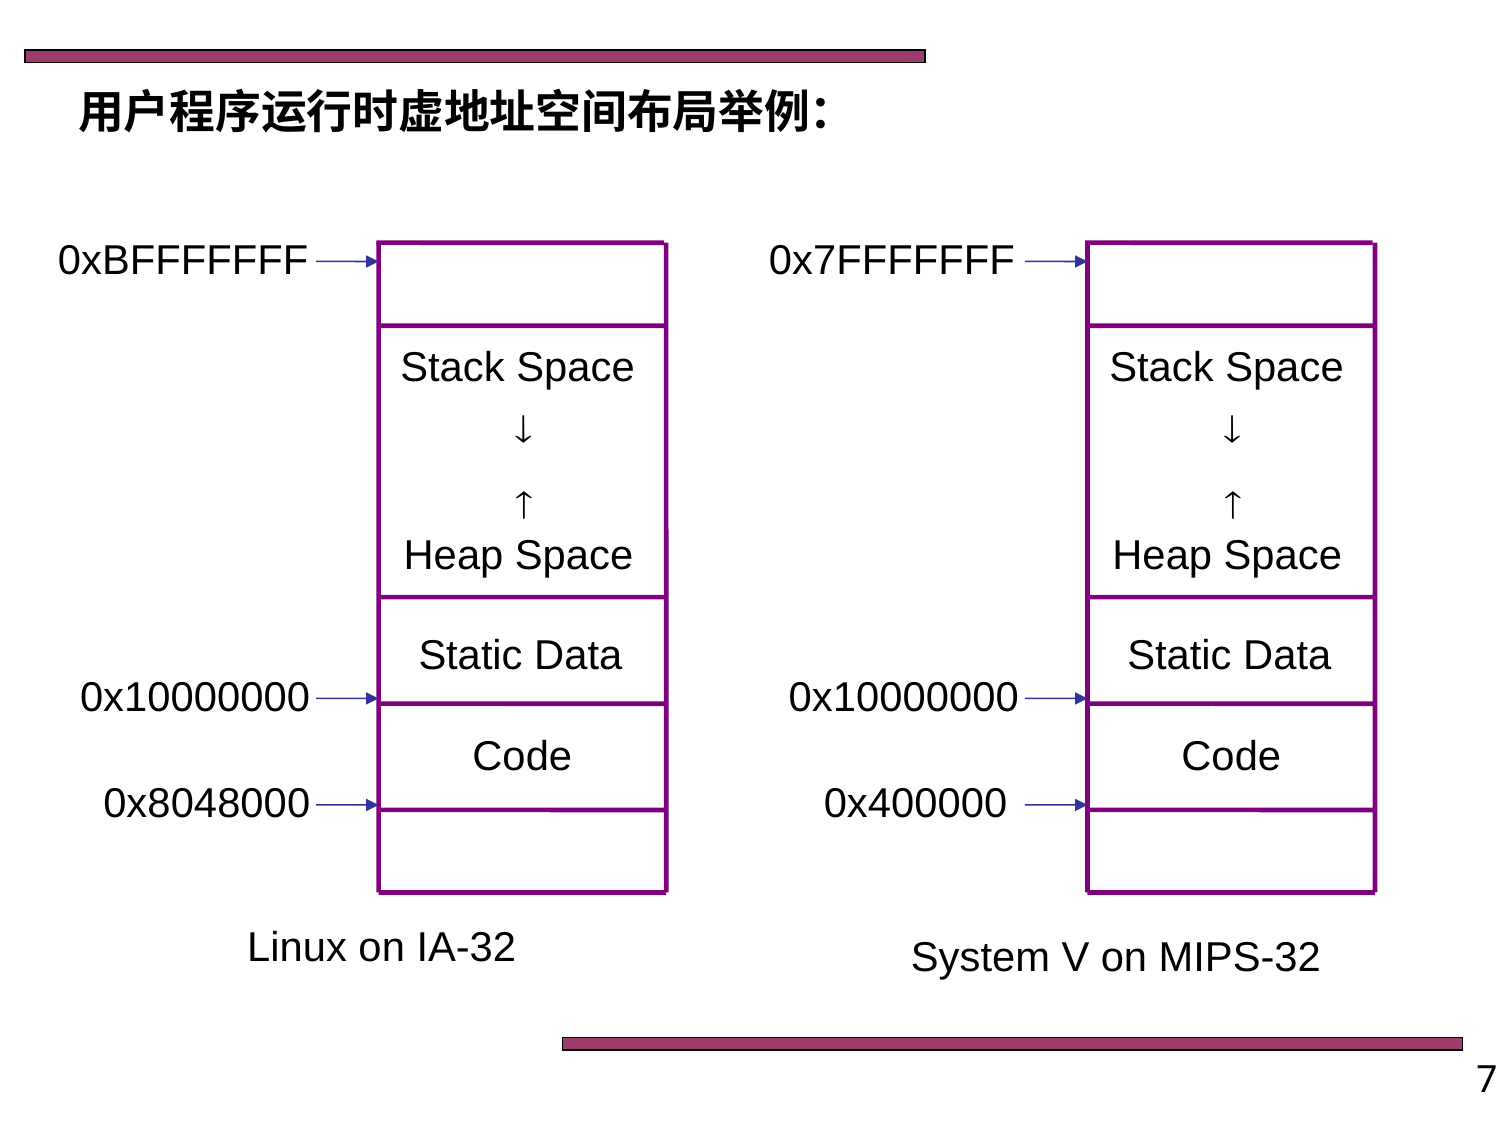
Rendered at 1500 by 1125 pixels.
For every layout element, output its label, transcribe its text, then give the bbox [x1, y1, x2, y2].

text_box 0xBFFFFFFF [37, 224, 329, 290]
text_box Stack Space  [1089, 332, 1364, 460]
text_box [1024, 798, 1088, 812]
text_box 0x7FFFFFFF [746, 224, 1038, 290]
text_box Code [1100, 721, 1363, 786]
text_box  Heap Space [1090, 470, 1364, 586]
text_box Linux on IA-32 [200, 912, 563, 978]
text_box [316, 255, 379, 268]
text_box Static Data [1098, 620, 1361, 686]
slide_number 7 [1275, 1047, 1500, 1075]
text_box 用户程序运行时虚地址空间布局举例： [63, 75, 1163, 145]
text_box [316, 692, 379, 705]
text_box 0x8048000 [84, 768, 329, 834]
text_box [1024, 692, 1088, 705]
text_box Code [391, 721, 654, 786]
text_box [1024, 255, 1088, 268]
text_box Static Data [389, 620, 652, 686]
text_box 0x10000000 [770, 662, 1038, 727]
text_box  Heap Space [381, 470, 656, 586]
text_box [316, 798, 379, 812]
text_box System V on MIPS-32 [873, 922, 1358, 988]
text_box 0x10000000 [61, 662, 329, 727]
text_box Stack Space  [380, 332, 656, 460]
text_box 0x400000 [793, 768, 1038, 834]
